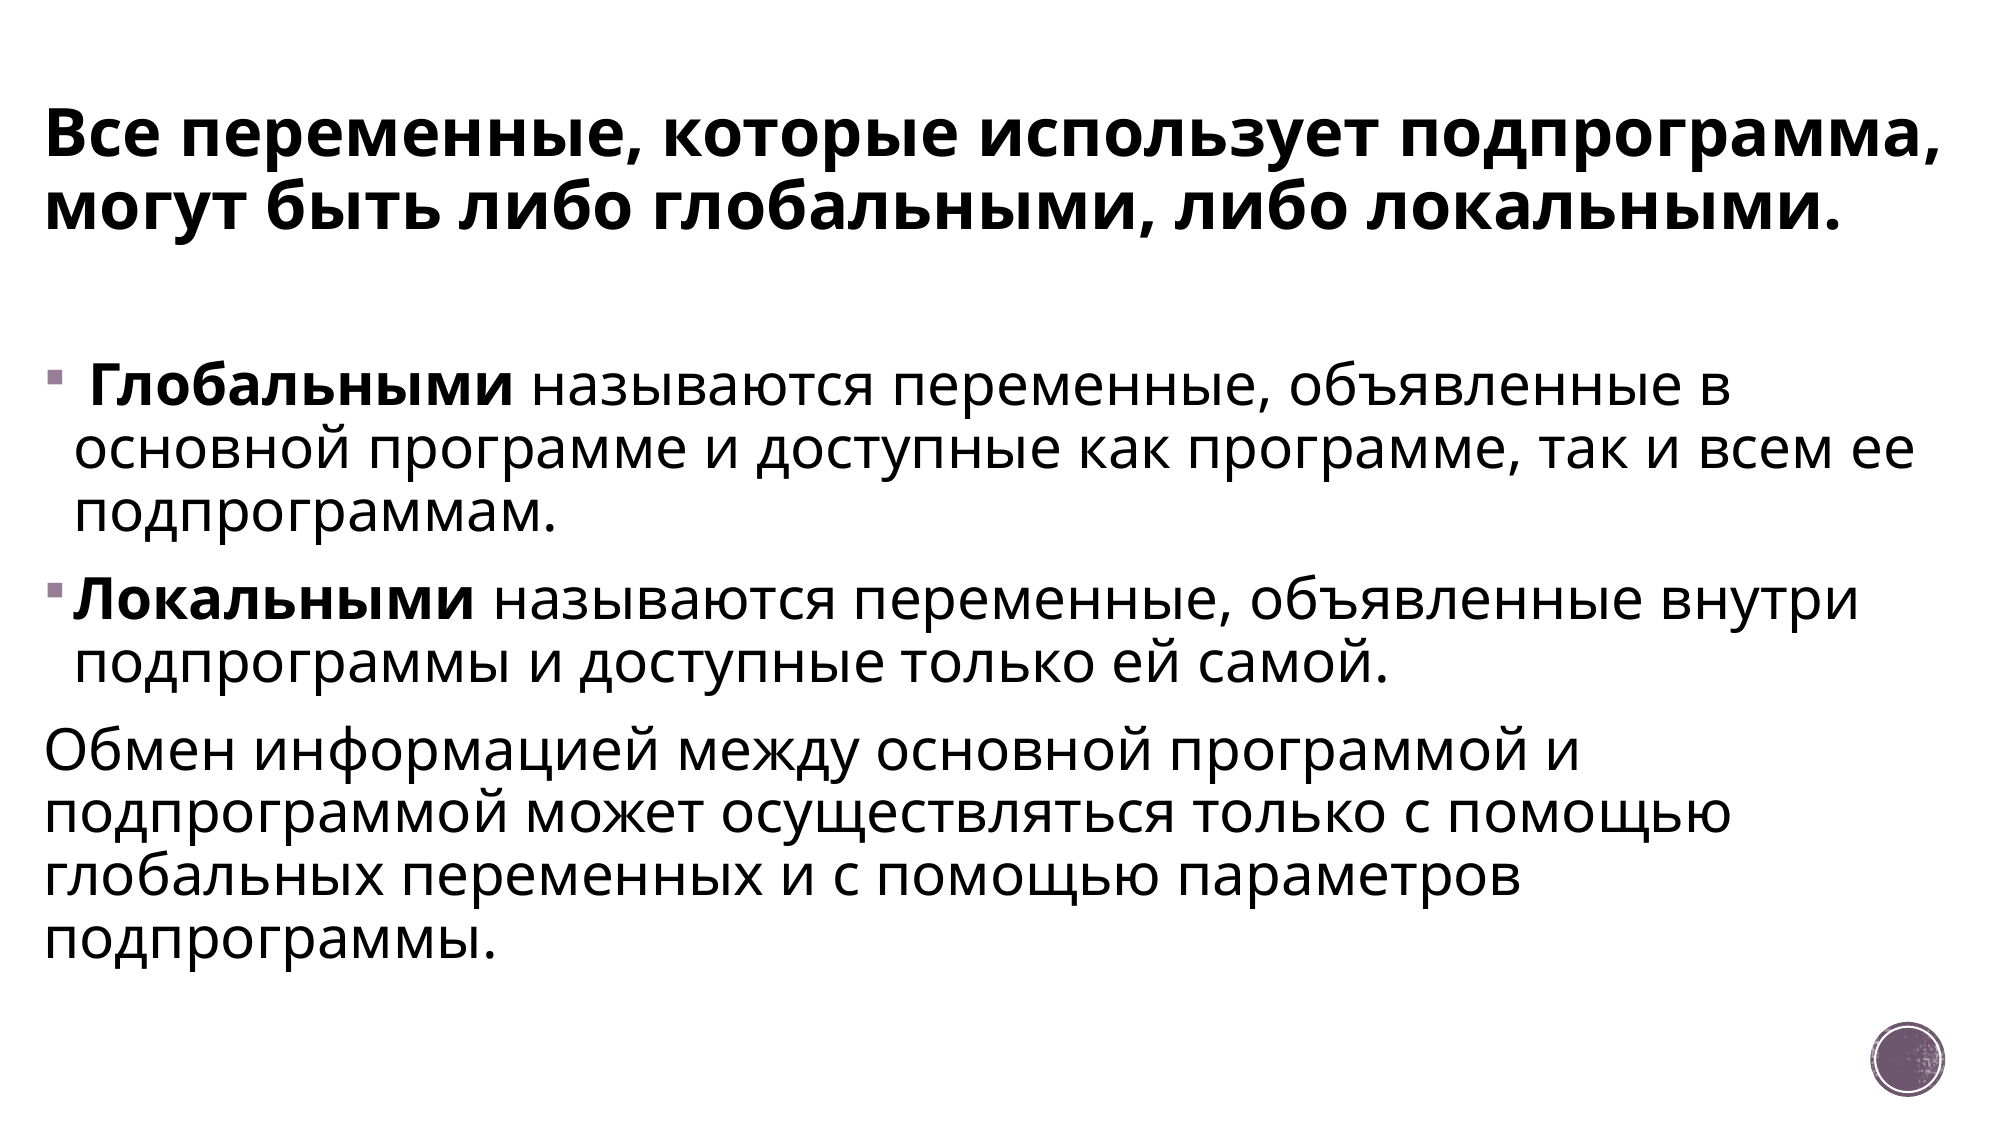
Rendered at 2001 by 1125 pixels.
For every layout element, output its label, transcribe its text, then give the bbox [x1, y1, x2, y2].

list Глобальными называются переменные, объявленные в основной программе и доступные как программе, так и всем ее подпрограммам. Локальными называются переменные, объявленные внутри подпрограммы и доступные только ей самой. Обмен информацией между основной программой и подпрограммой может осуществляться только с помощью глобальных переменных и с помощью параметров подпрограммы. [28, 348, 2000, 1013]
title Все переменные, которые использует подпрограмма, могут быть либо глобальными, либо локальными. [28, 79, 2000, 344]
